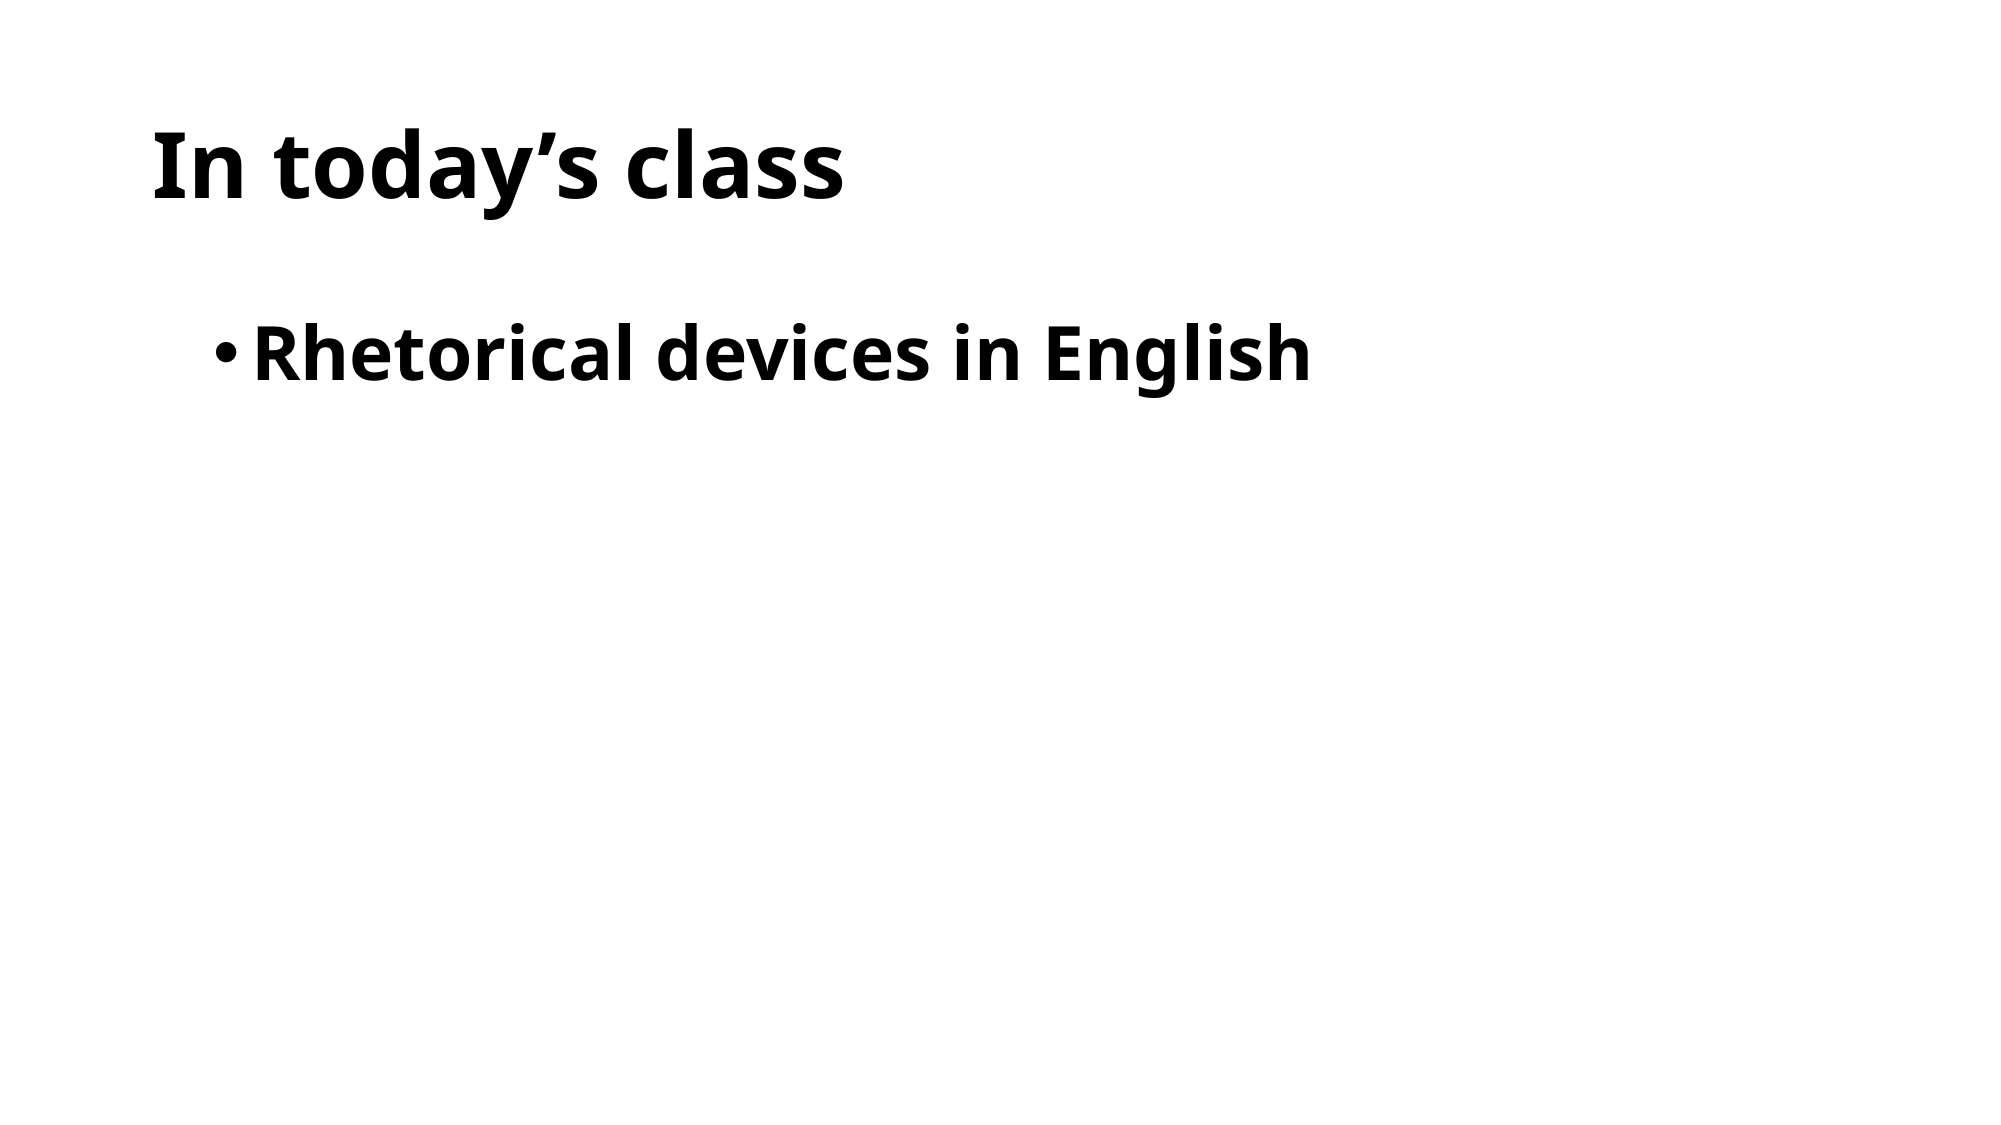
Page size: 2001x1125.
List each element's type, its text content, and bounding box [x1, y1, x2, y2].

title In today’s class [137, 59, 1863, 278]
list Rhetorical devices in English [198, 308, 1863, 1014]
